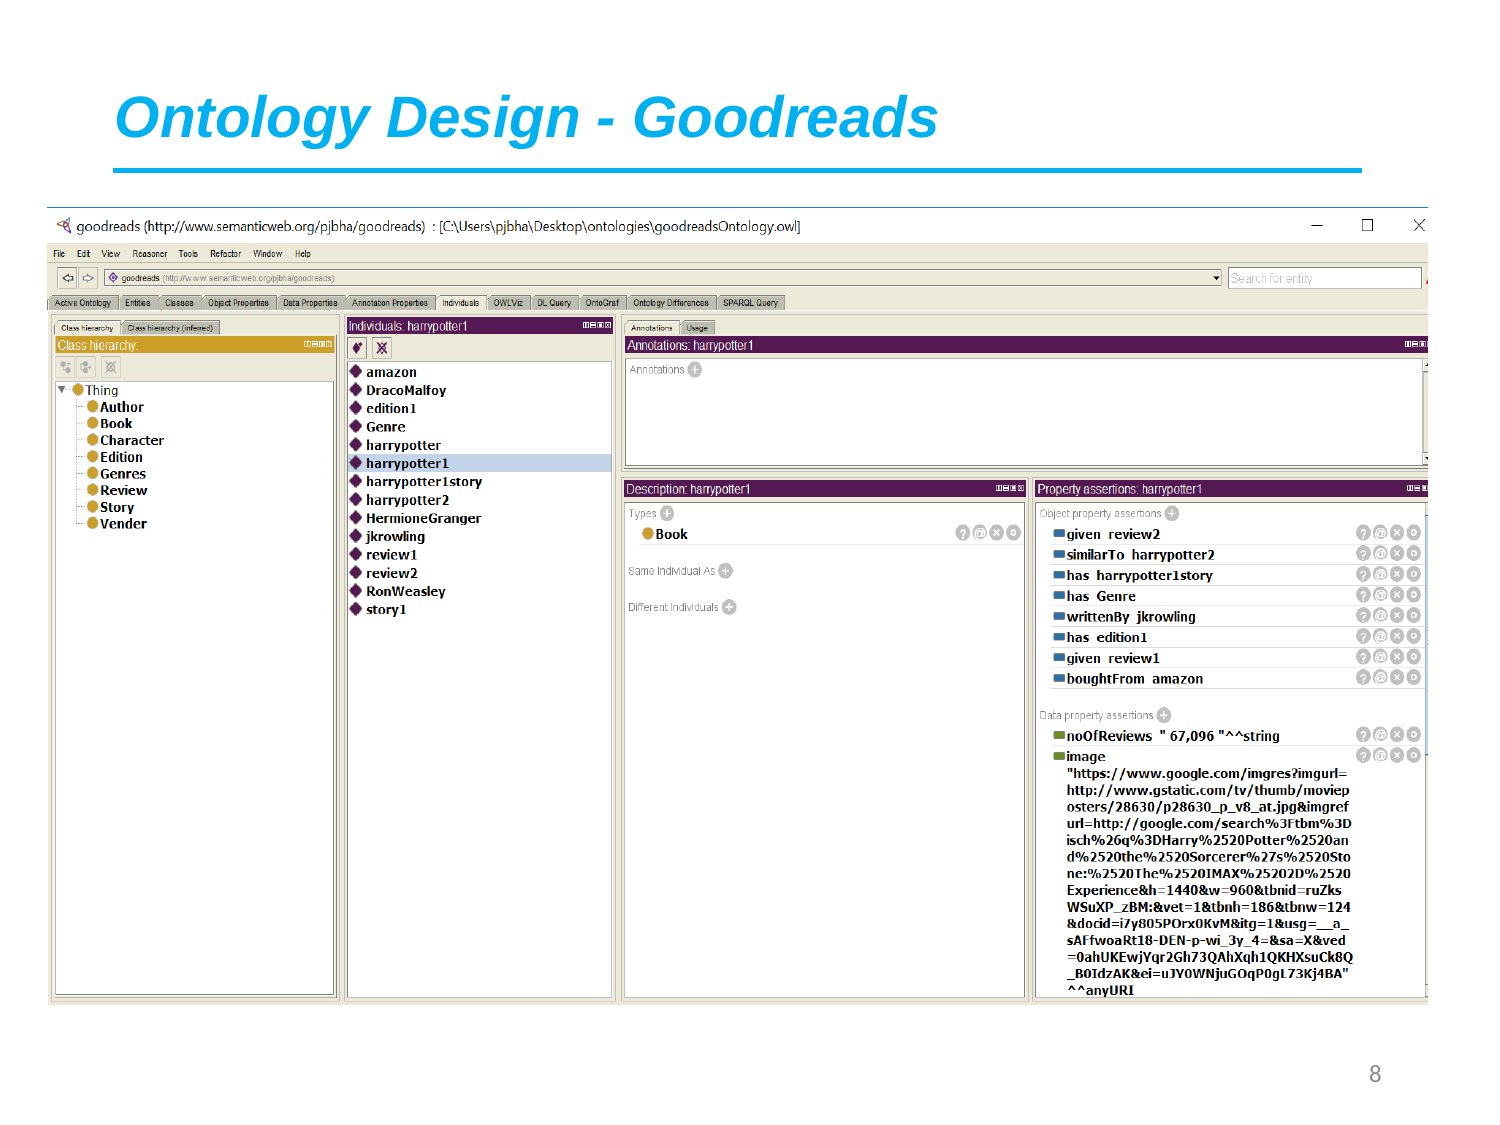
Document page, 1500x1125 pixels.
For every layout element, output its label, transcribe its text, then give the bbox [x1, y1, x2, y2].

picture [47, 207, 1428, 1005]
text_box Ontology Design - Goodreads [99, 19, 1363, 207]
slide_number 8 [1059, 1042, 1397, 1103]
